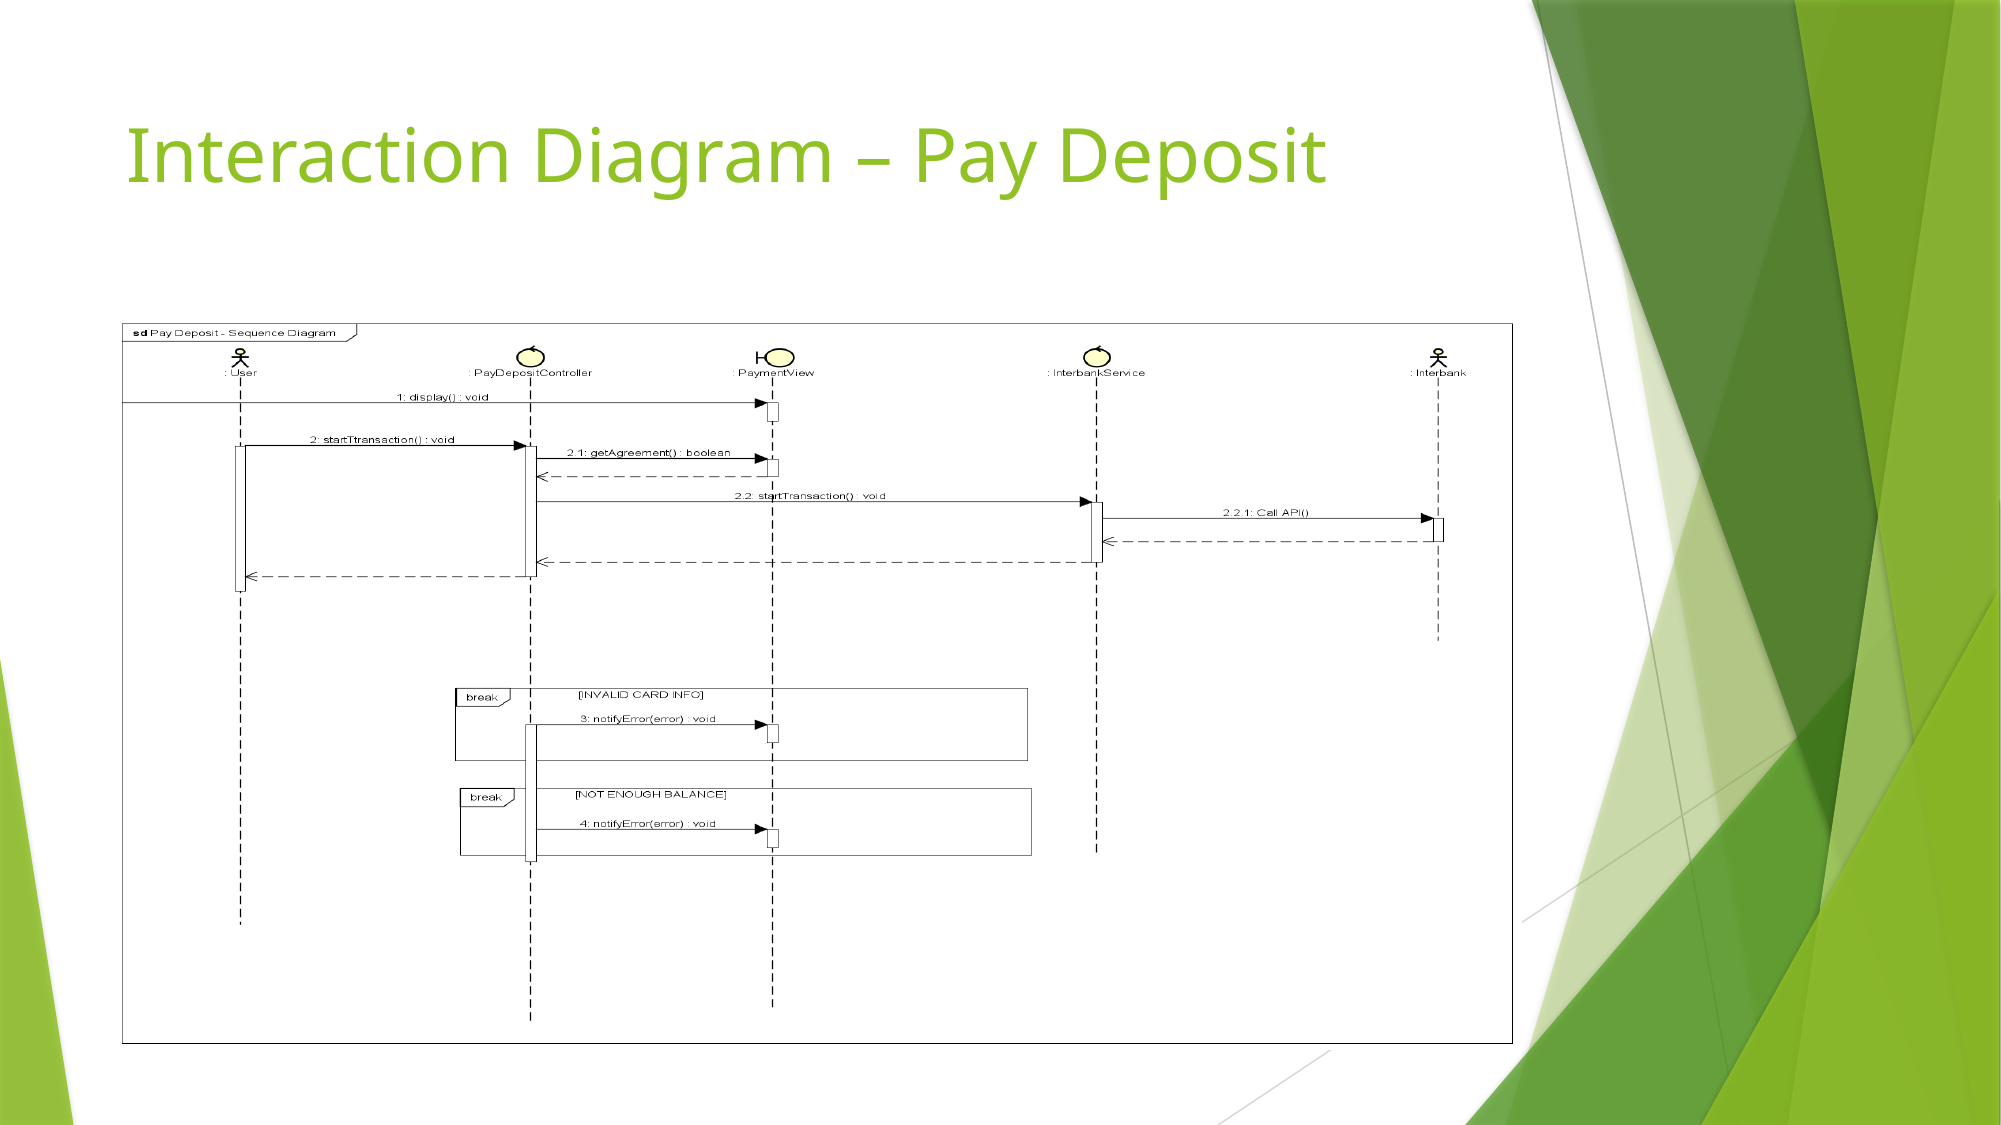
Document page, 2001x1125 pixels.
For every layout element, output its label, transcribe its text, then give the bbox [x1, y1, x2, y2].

title Interaction Diagram – Pay Deposit [111, 99, 1522, 316]
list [110, 316, 1522, 1051]
